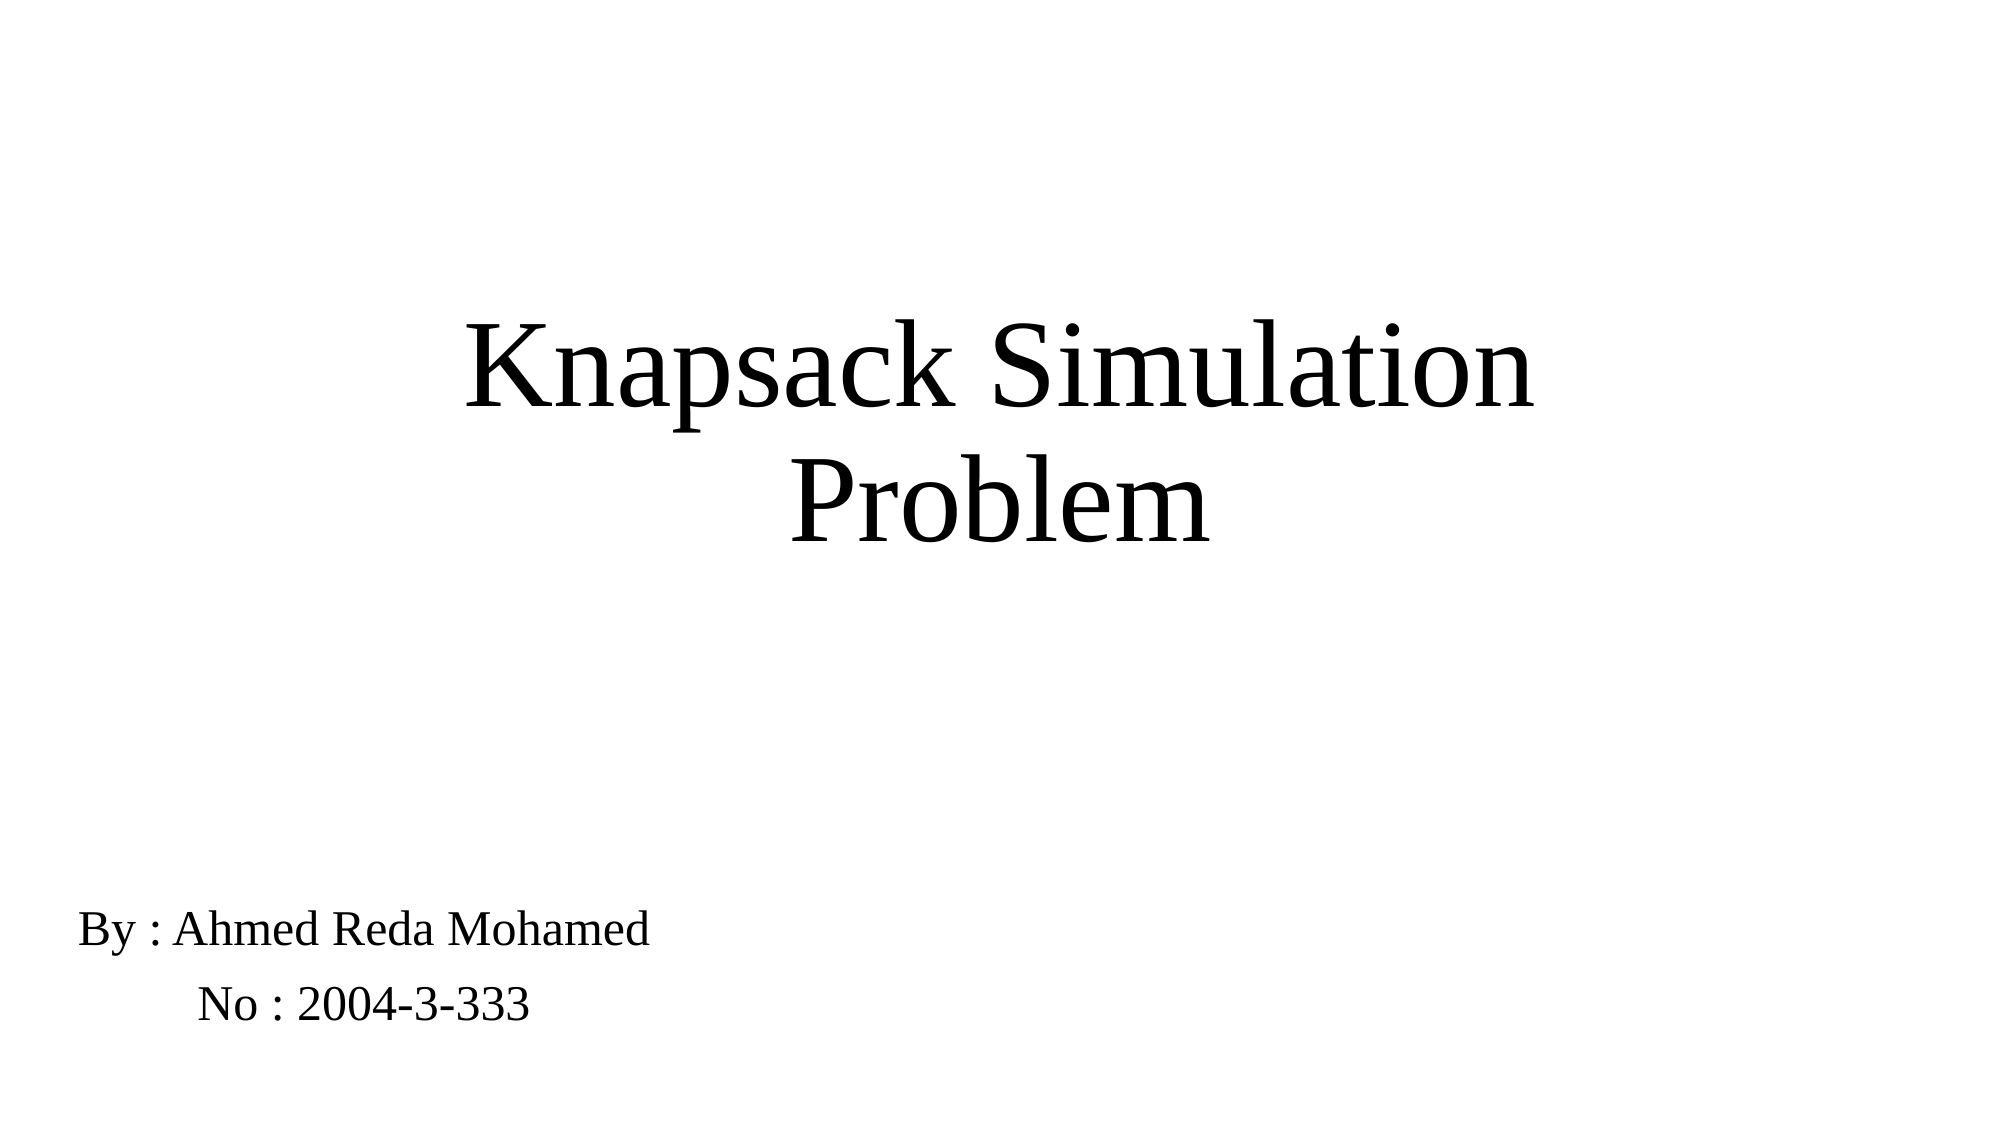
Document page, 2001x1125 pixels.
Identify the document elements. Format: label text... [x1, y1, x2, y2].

title Knapsack Simulation Problem [249, 184, 1750, 576]
subtitle By : Ahmed Reda Mohamed No : 2004-3-333 [0, 895, 729, 1125]
